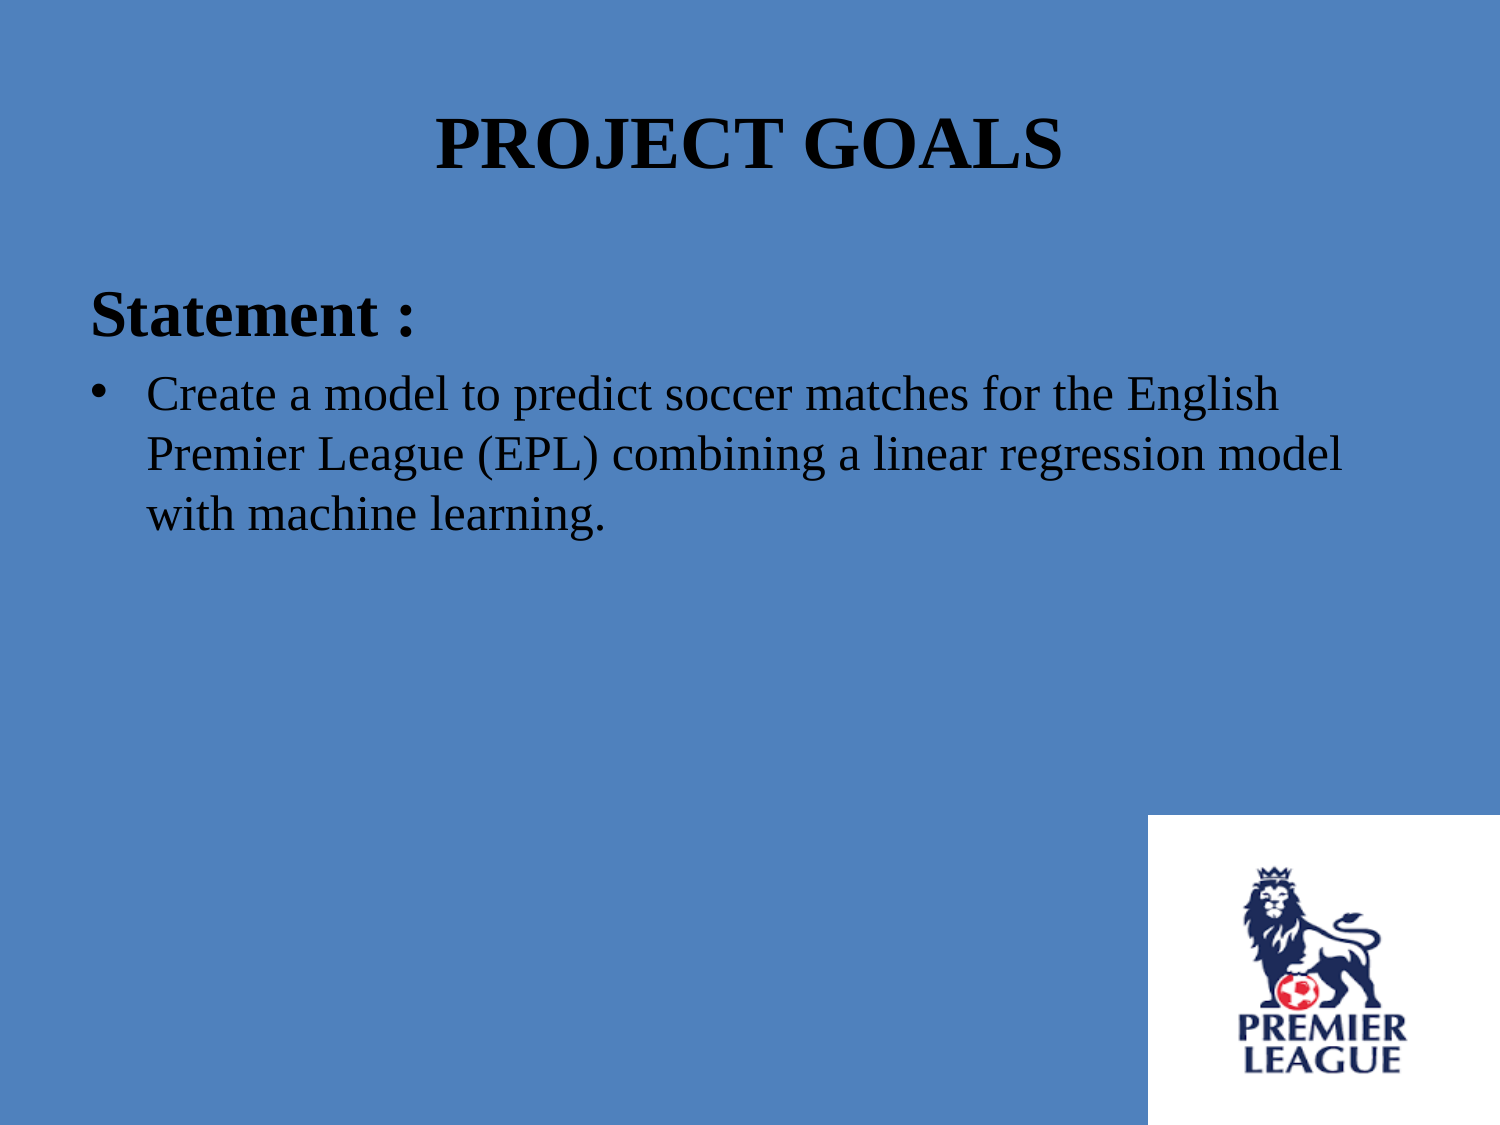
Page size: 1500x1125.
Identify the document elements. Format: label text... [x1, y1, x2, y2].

picture [1148, 815, 1500, 1125]
title PROJECT GOALS [75, 45, 1425, 233]
list Statement : Create a model to predict soccer matches for the English Premier League (EPL) combining a linear regression model with machine learning. [75, 262, 1425, 1005]
